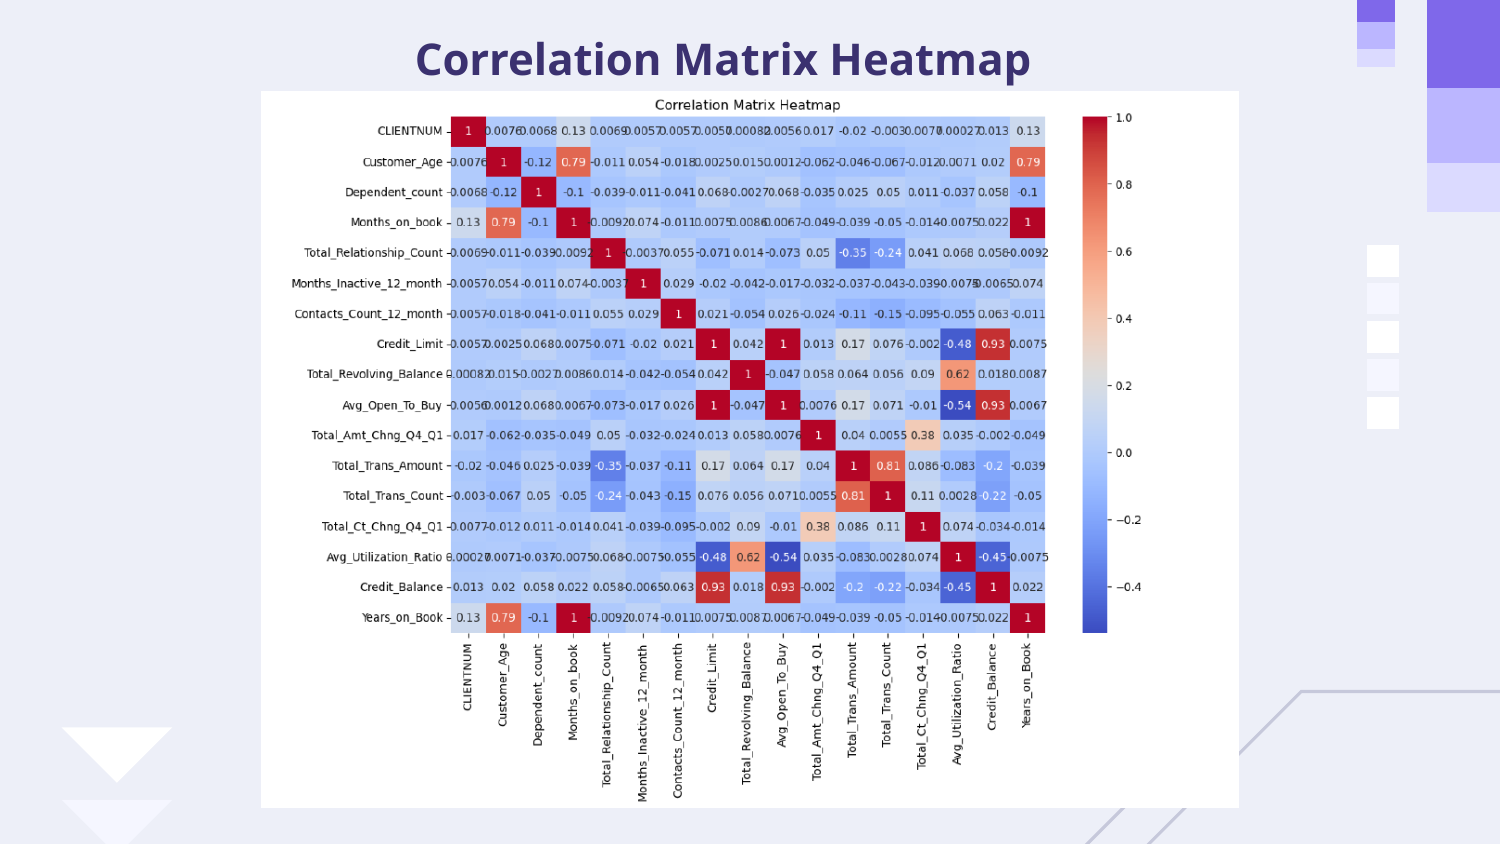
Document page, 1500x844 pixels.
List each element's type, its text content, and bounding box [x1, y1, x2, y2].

text_box Correlation Matrix Heatmap [299, 16, 1147, 90]
picture [261, 91, 1239, 808]
